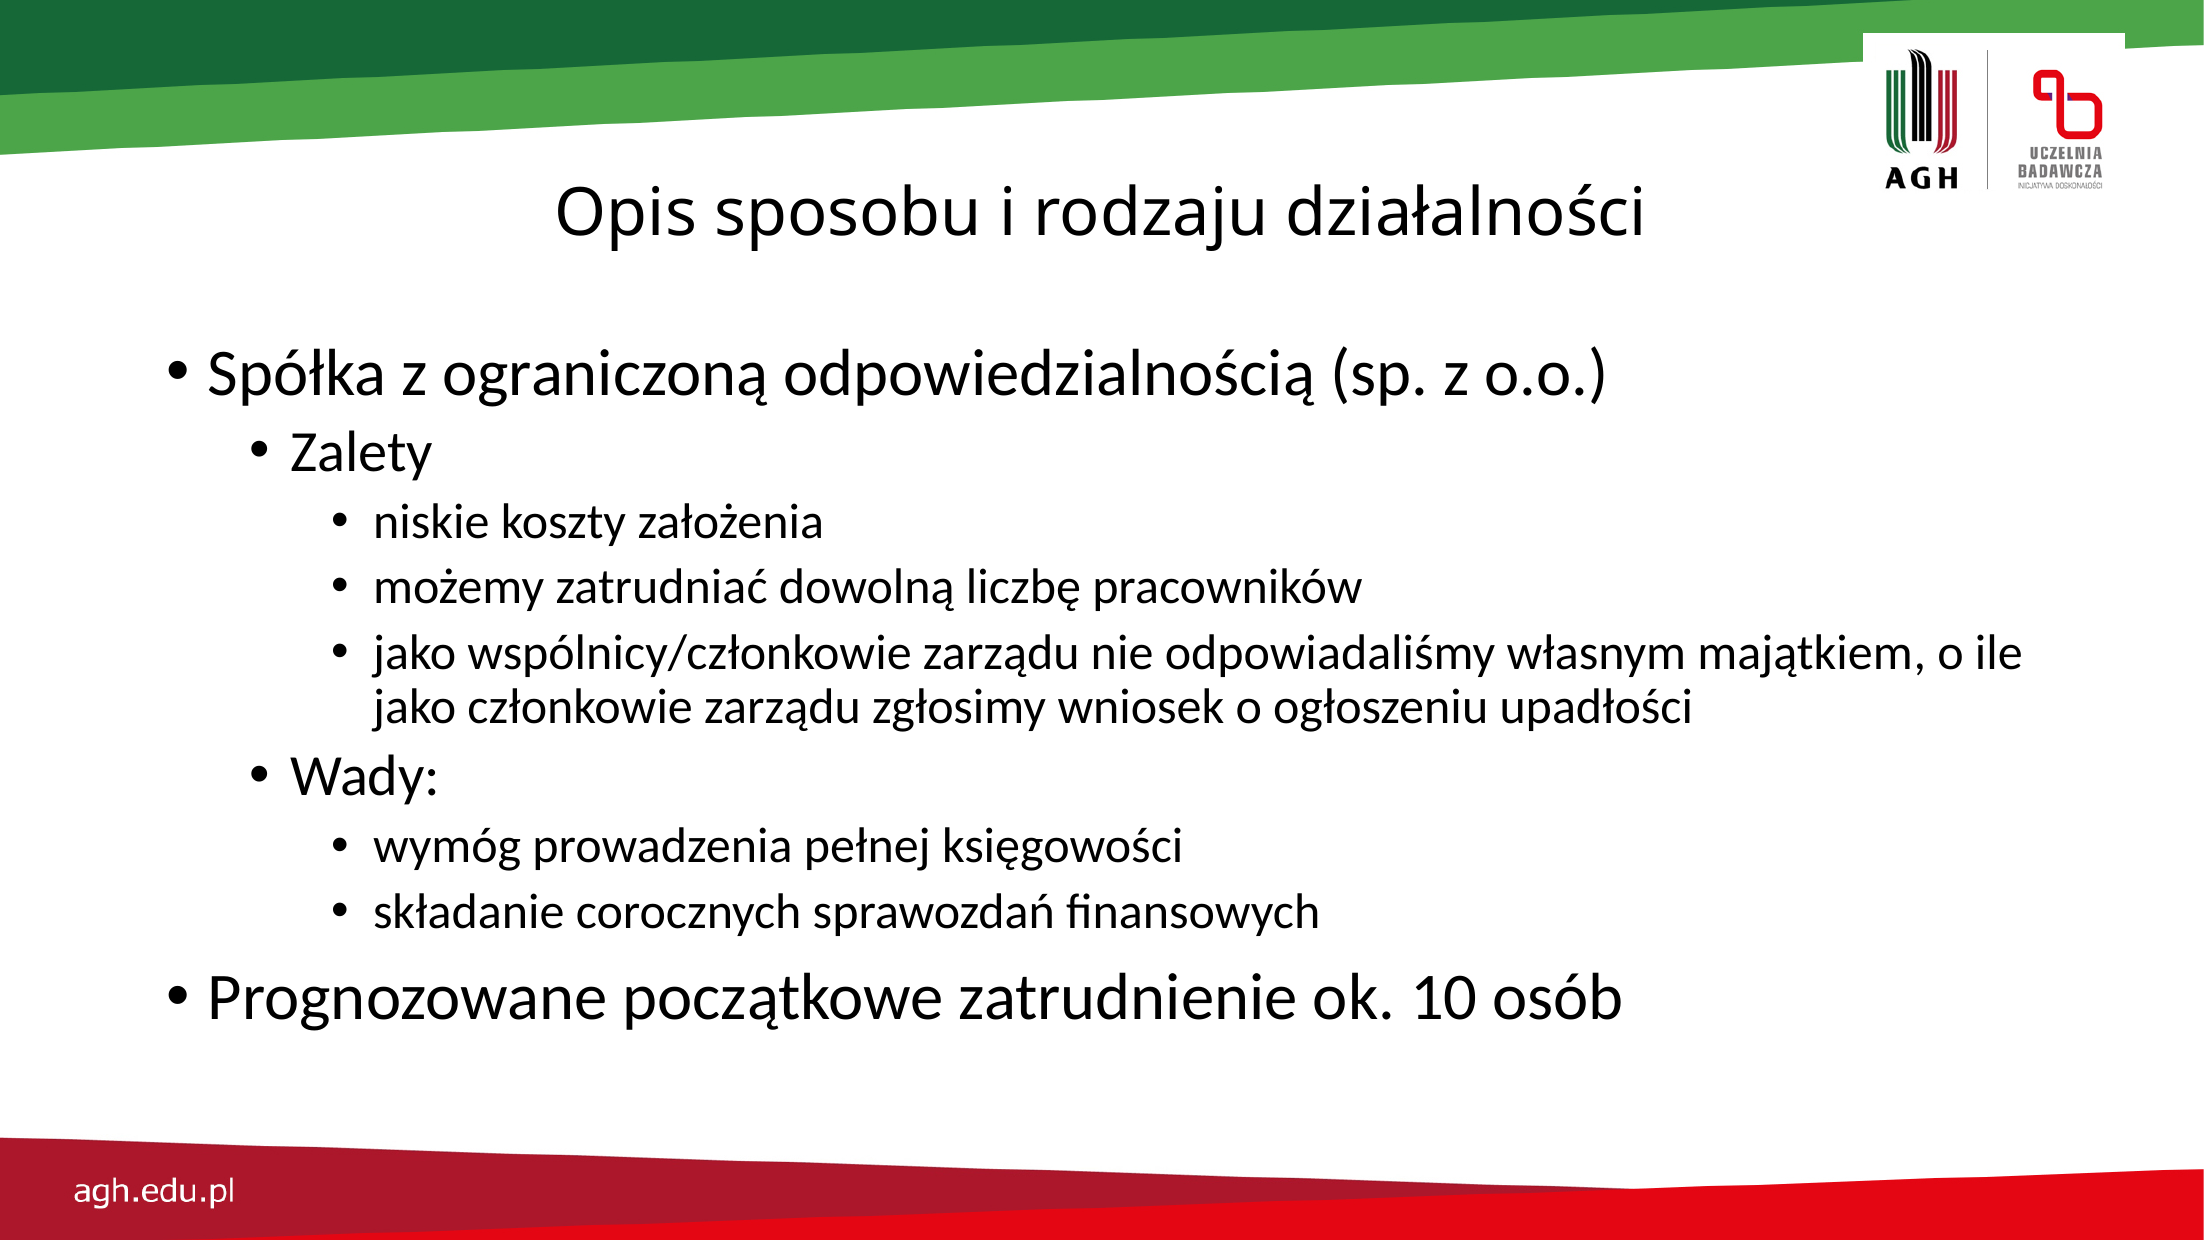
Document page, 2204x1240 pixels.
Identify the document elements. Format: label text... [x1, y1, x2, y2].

title Opis sposobu i rodzaju działalności [151, 123, 2052, 306]
picture [0, 0, 2204, 1240]
list Spółka z ograniczoną odpowiedzialnością (sp. z o.o.) Zalety niskie koszty założenia możemy zatrudniać dowolną liczbę pracowników jako wspólnicy/członkowie zarządu nie odpowiadaliśmy własnym majątkiem, o ile jako członkowie zarządu zgłosimy wniosek o ogłoszeniu upadłości Wady: wymóg prowadzenia pełnej księgowości składanie corocznych sprawozdań finansowych Prognozowane początkowe zatrudnienie ok. 10 osób [151, 329, 2052, 1117]
